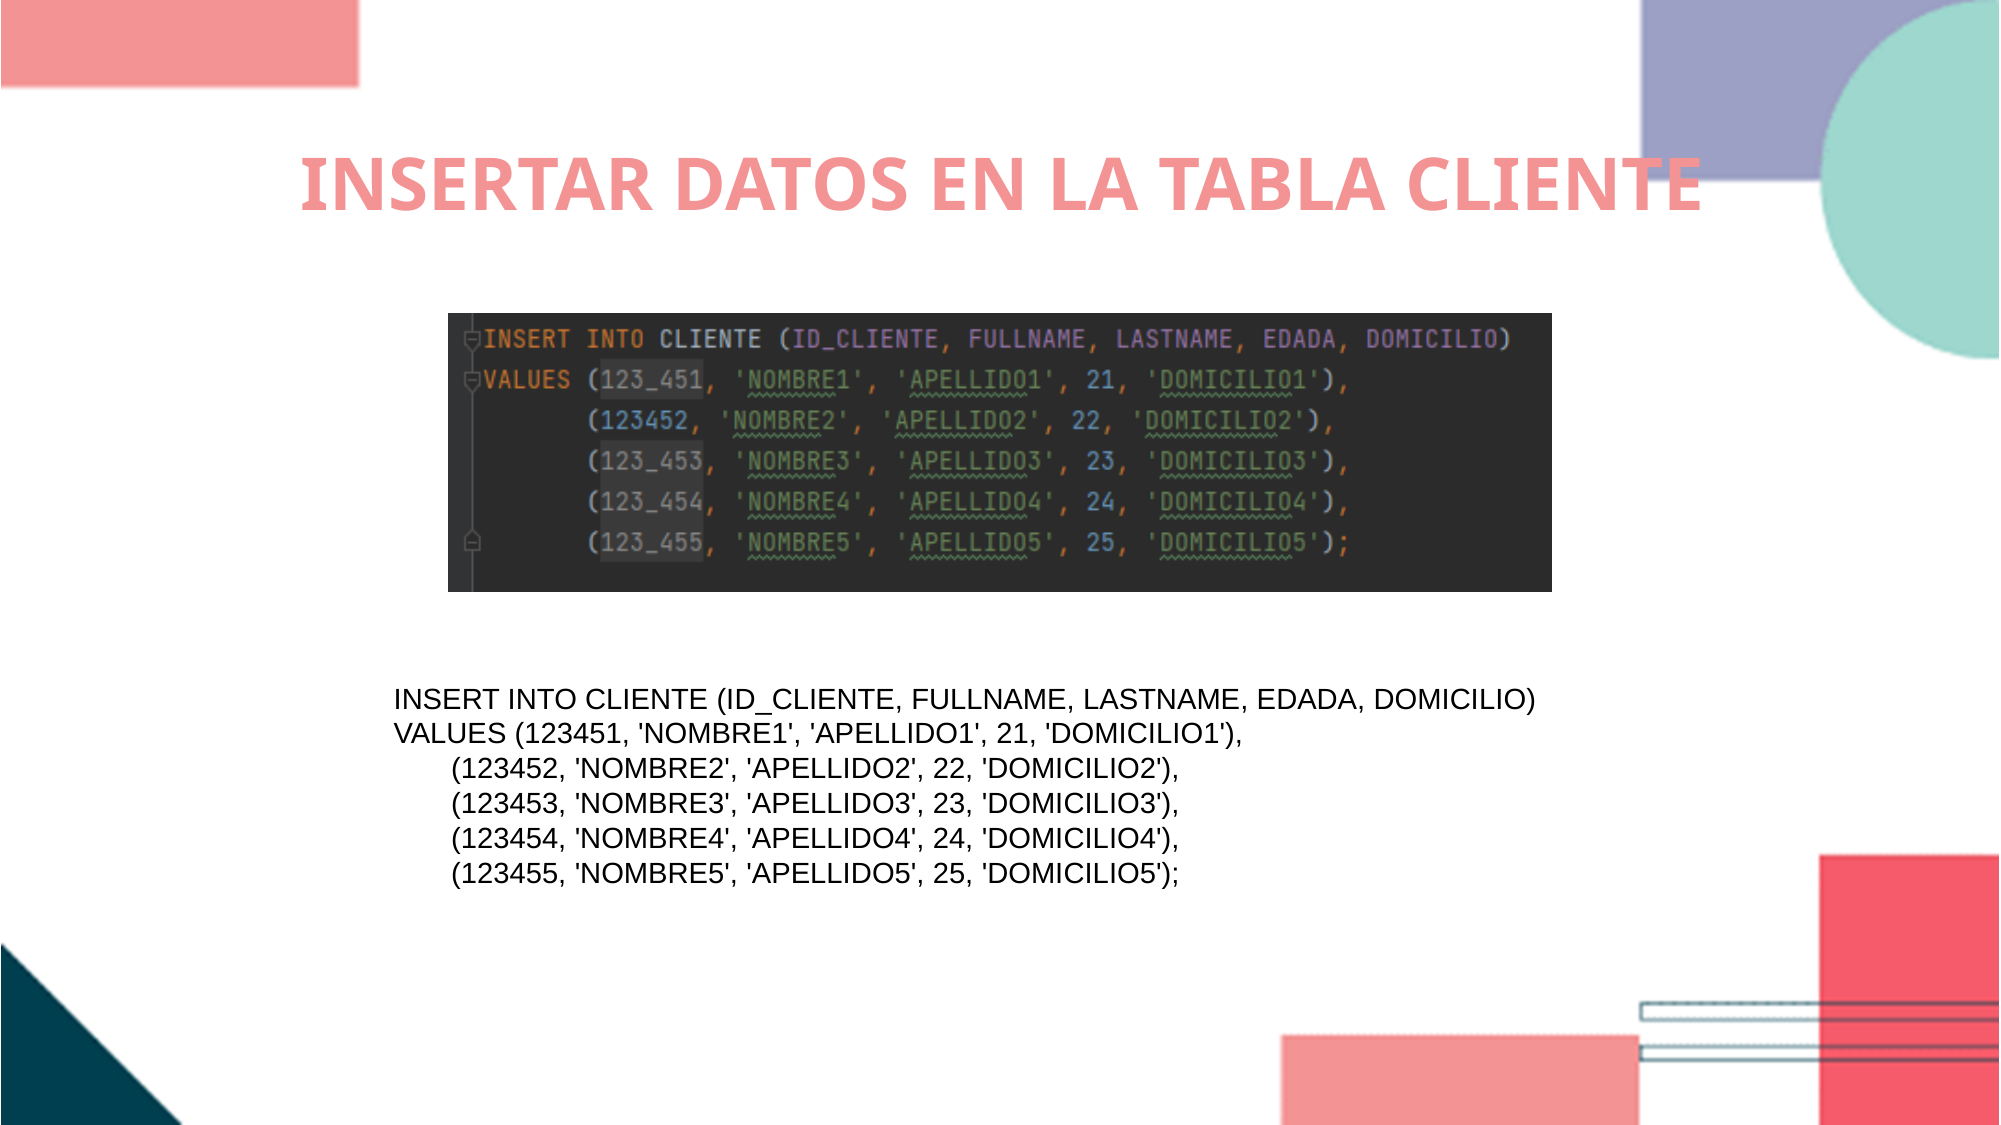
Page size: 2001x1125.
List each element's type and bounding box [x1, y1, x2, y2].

list [448, 313, 1552, 592]
picture [1, 0, 1999, 1125]
